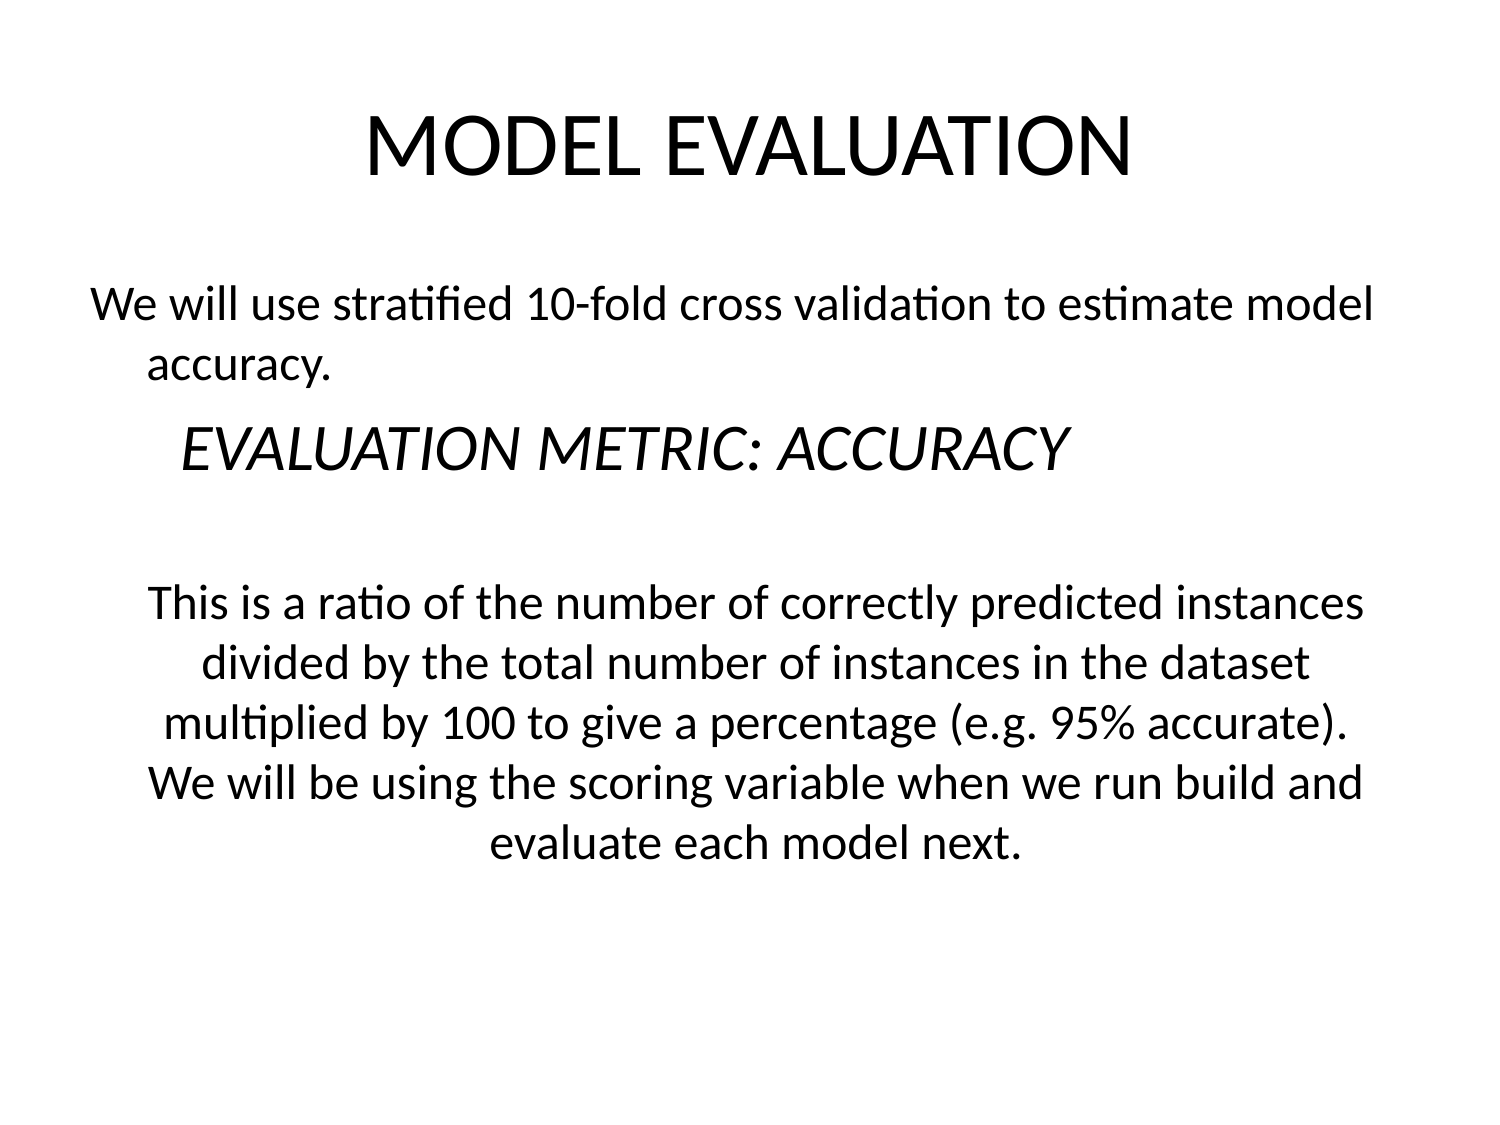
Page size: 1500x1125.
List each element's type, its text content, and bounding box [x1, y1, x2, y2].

list We will use stratified 10-fold cross validation to estimate model accuracy. EVALUATION METRIC: ACCURACY [75, 262, 1425, 1005]
text_box This is a ratio of the number of correctly predicted instances divided by the total number of instances in the dataset multiplied by 100 to give a percentage (e.g. 95% accurate). We will be using the scoring variable when we run build and evaluate each model next. [112, 562, 1400, 878]
title MODEL EVALUATION [75, 45, 1425, 233]
